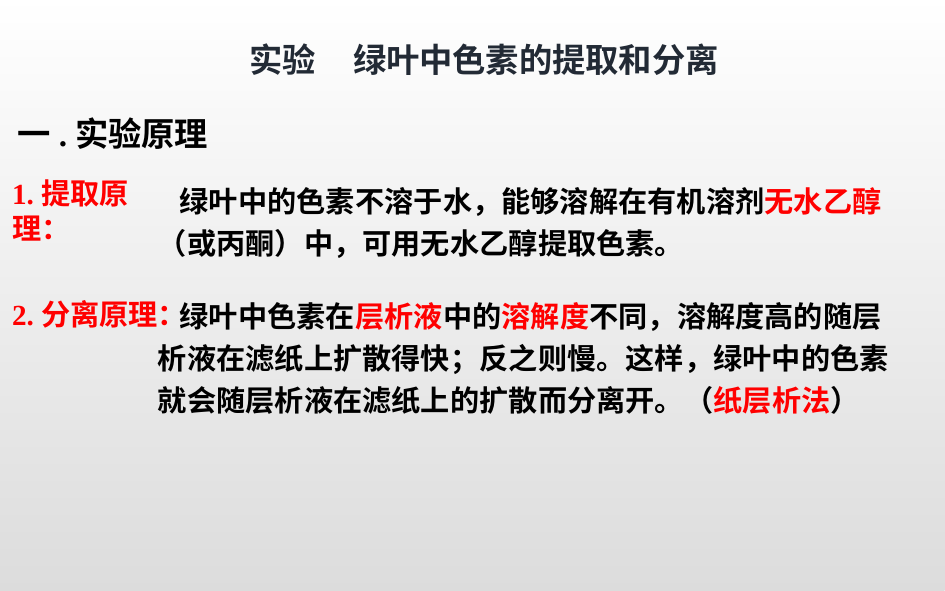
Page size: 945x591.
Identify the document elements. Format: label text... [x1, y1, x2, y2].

text_box 绿叶中的色素不溶于水，能够溶解在有机溶剂无水乙醇（或丙酮）中，可用无水乙醇提取色素。 [143, 168, 932, 268]
text_box 实验 绿叶中色素的提取和分离 [234, 32, 734, 87]
text_box 1.提取原理： [0, 168, 143, 253]
text_box 2.分离原理： [0, 289, 179, 339]
text_box 一.实验原理 [3, 106, 231, 161]
text_box 绿叶中色素在层析液中的溶解度不同，溶解度高的随层析液在滤纸上扩散得快；反之则慢。这样，绿叶中的色素就会随层析液在滤纸上的扩散而分离开。（纸层析法） [143, 284, 913, 425]
